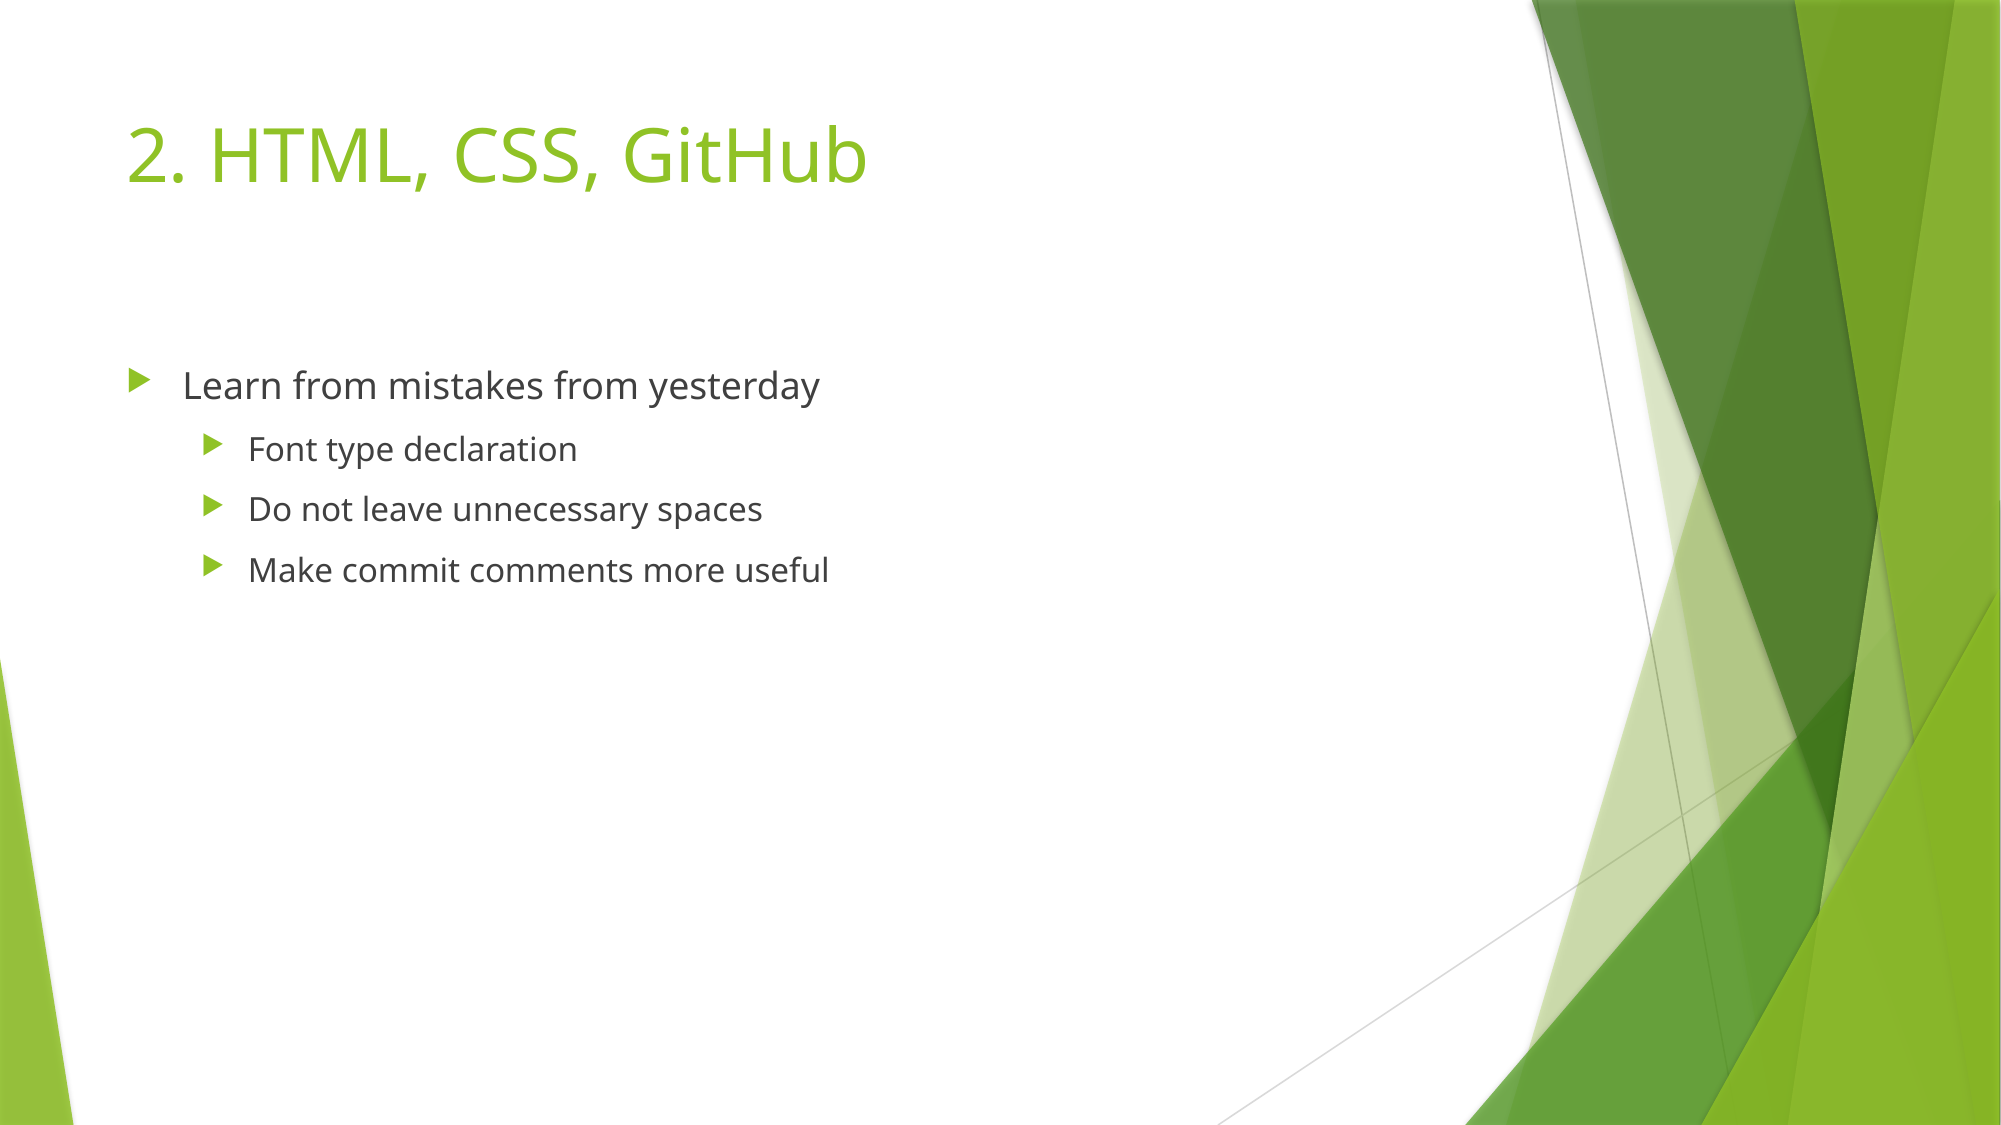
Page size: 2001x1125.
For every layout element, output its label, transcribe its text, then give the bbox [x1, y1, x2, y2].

title 2. HTML, CSS, GitHub [111, 99, 1522, 317]
list Learn from mistakes from yesterday Font type declaration Do not leave unnecessary spaces Make commit comments more useful [111, 354, 1522, 992]
